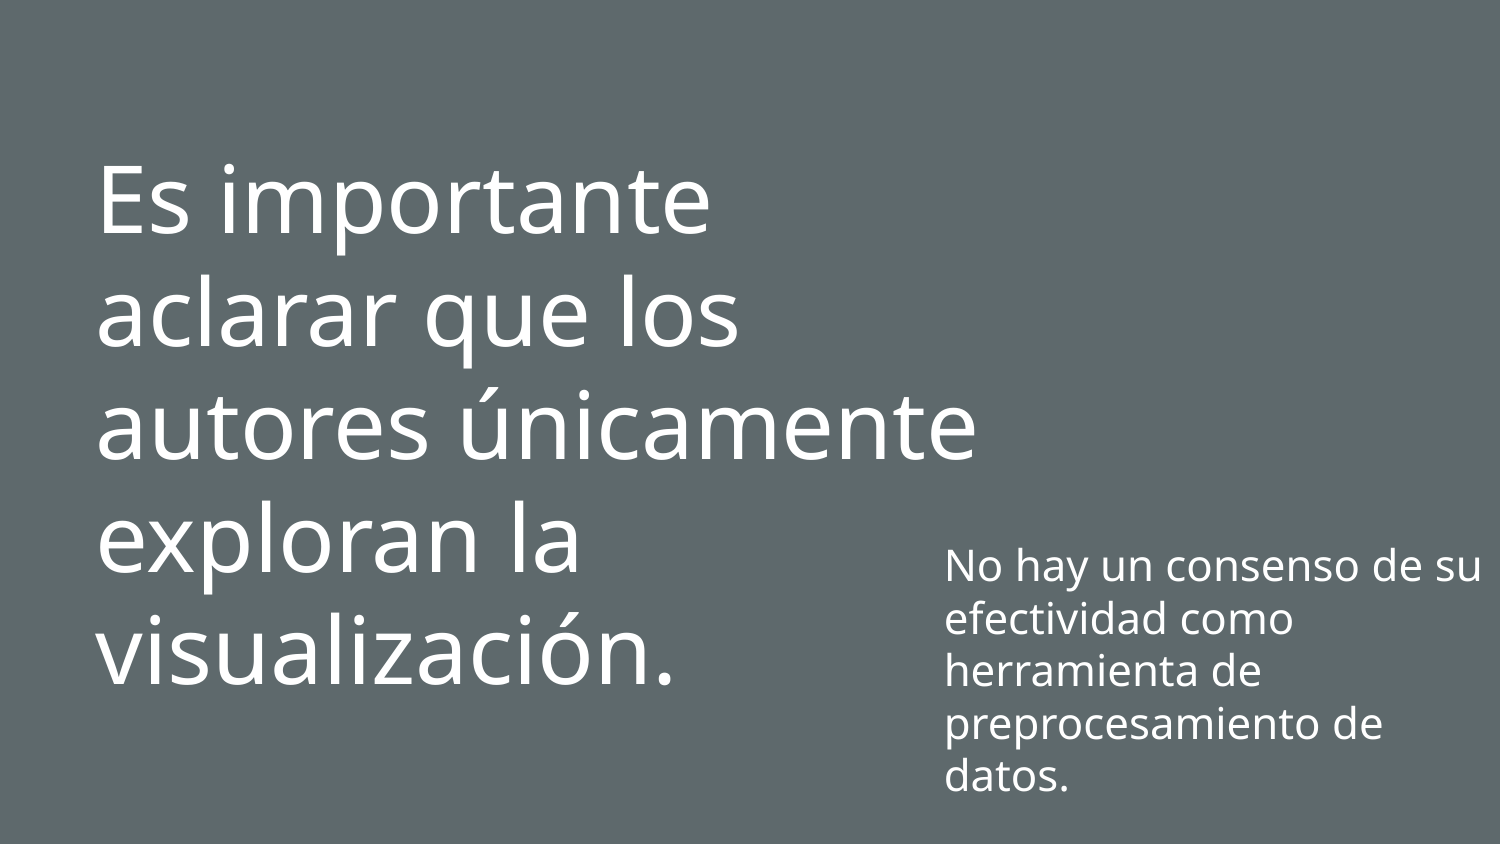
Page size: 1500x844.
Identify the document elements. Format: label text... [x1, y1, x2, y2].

title Es importante aclarar que los autores únicamente exploran la visualización. [80, 86, 1003, 758]
text_box No hay un consenso de su efectividad como herramienta de preprocesamiento de datos. [928, 522, 1500, 844]
